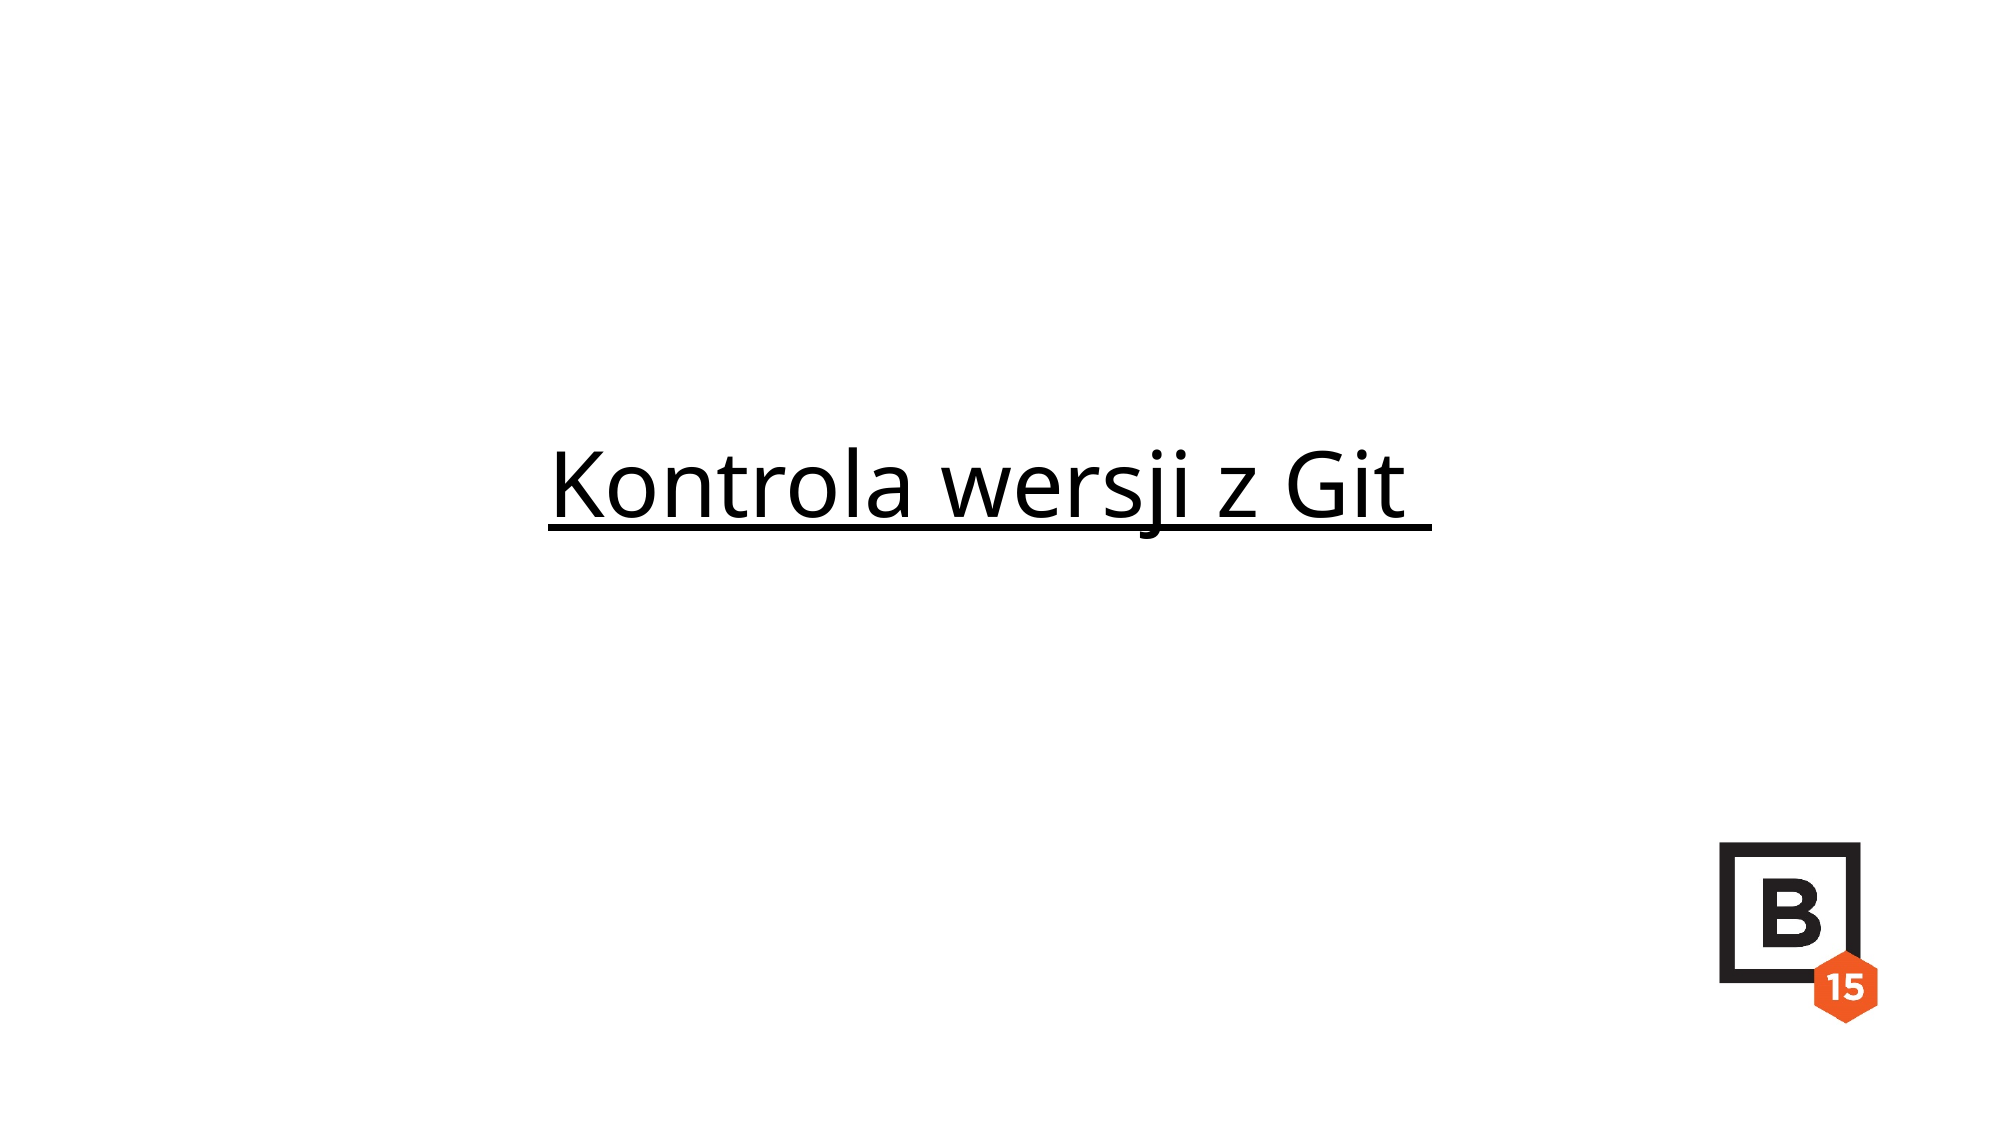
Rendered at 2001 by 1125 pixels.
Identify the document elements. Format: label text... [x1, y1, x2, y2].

list Kontrola wersji z Git [99, 430, 1880, 565]
picture [1717, 841, 1879, 1025]
